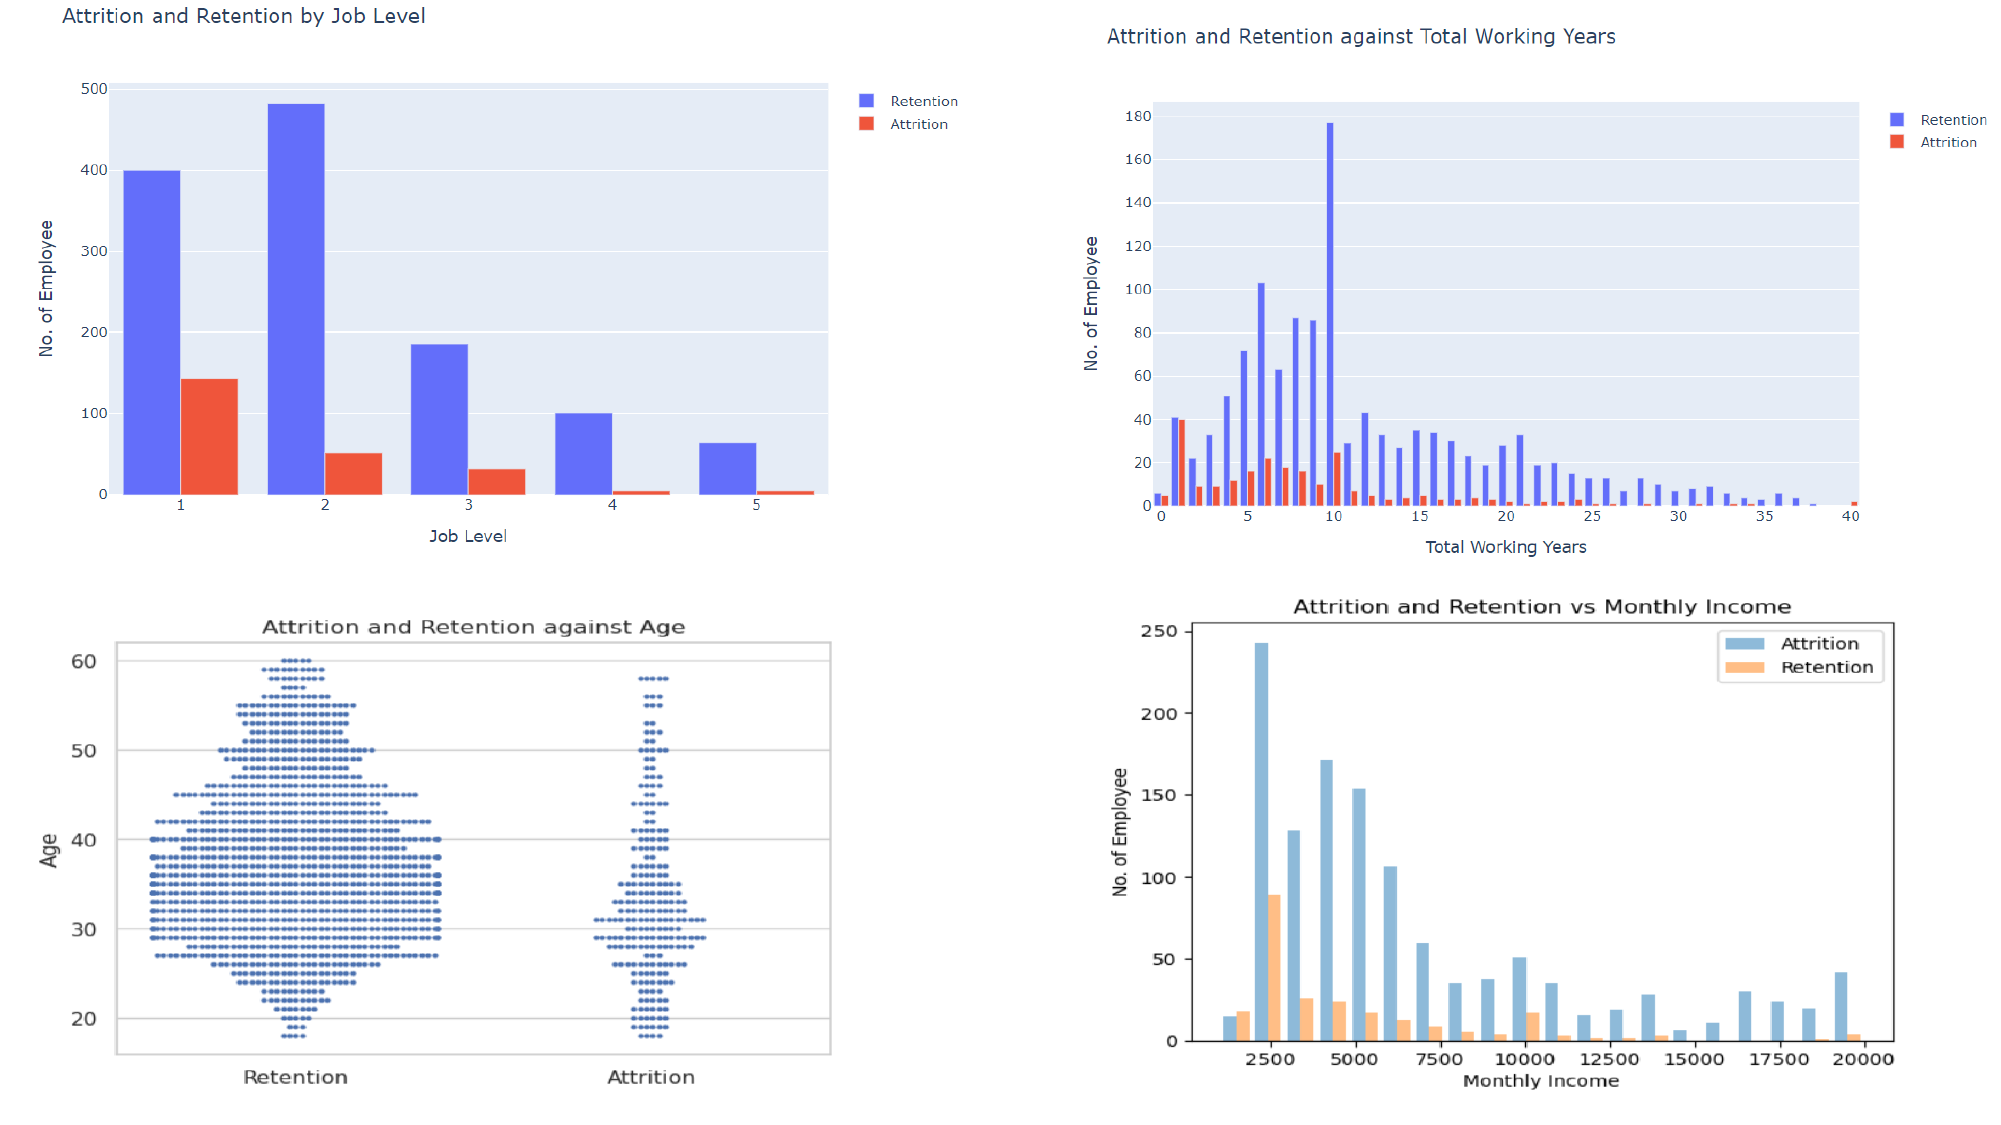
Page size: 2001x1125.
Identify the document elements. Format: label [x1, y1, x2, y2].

picture [1039, 0, 2000, 558]
picture [1039, 585, 1919, 1098]
picture [0, 595, 859, 1087]
list [0, 0, 972, 558]
